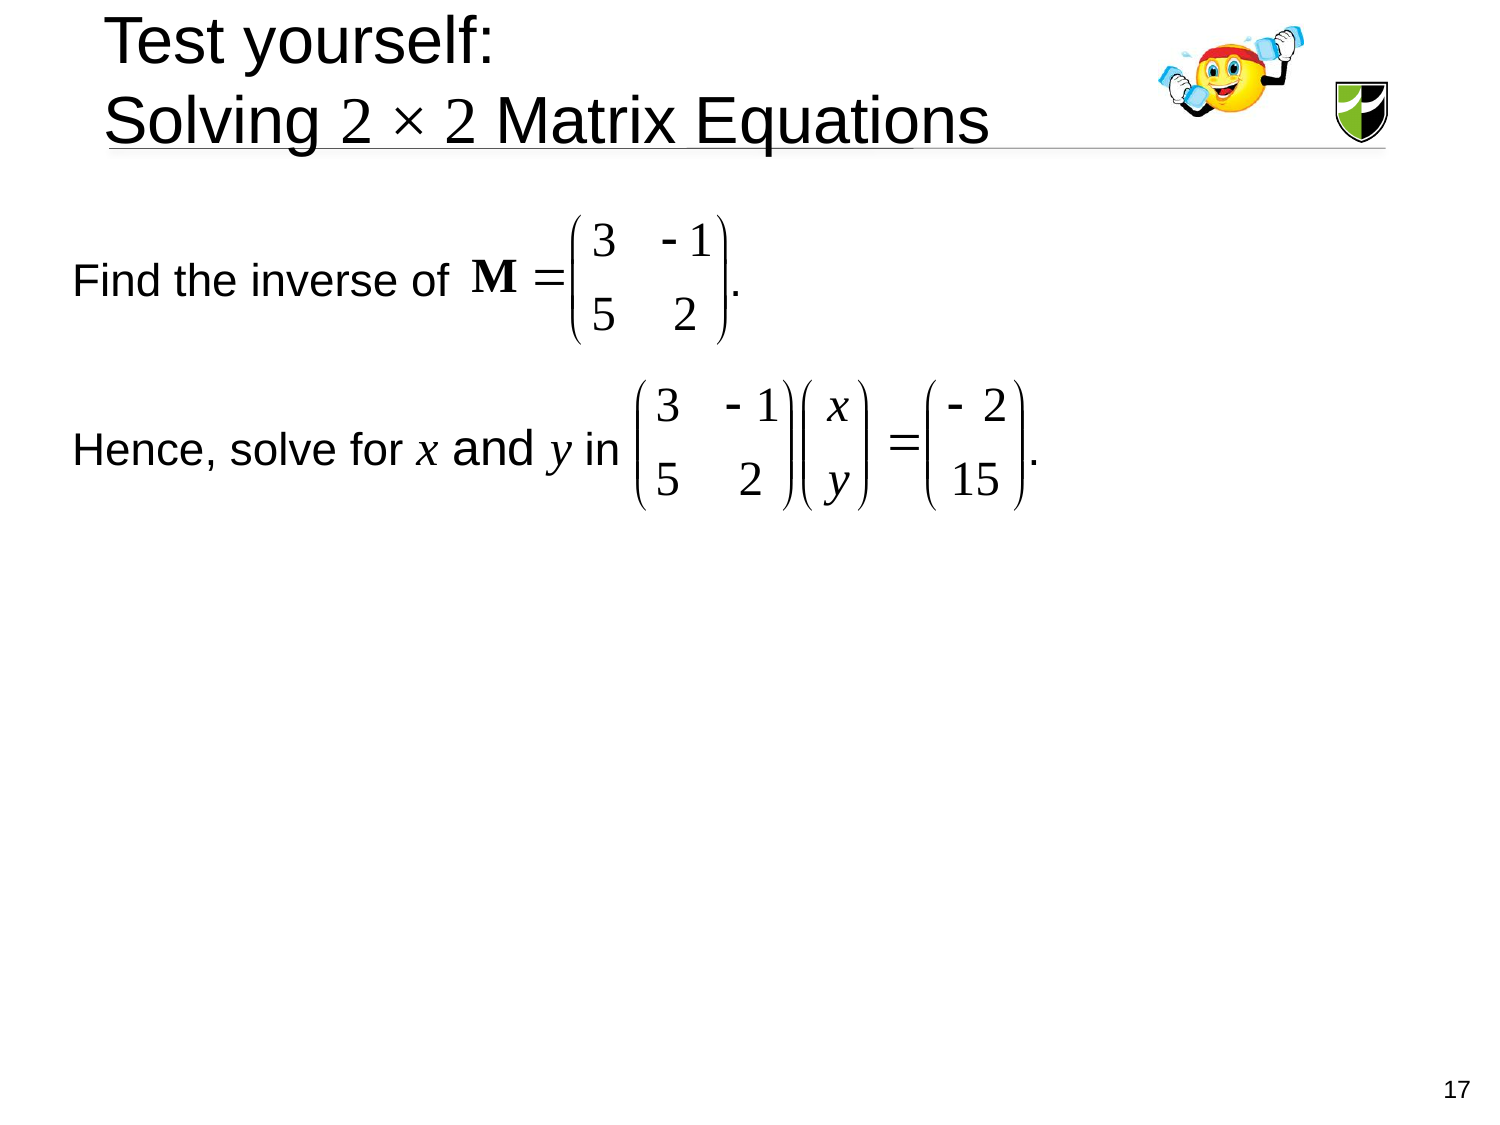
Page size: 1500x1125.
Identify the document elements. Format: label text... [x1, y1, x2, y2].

picture [1158, 0, 1304, 145]
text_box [464, 206, 740, 355]
picture [1344, 75, 1393, 143]
slide_number 17 [1428, 1065, 1500, 1125]
text_box Test yourself: Solving 2 × 2 Matrix Equations [88, 0, 1344, 177]
text_box Find the inverse of . Hence, solve for x and y in . [57, 242, 1500, 483]
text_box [626, 371, 1038, 520]
